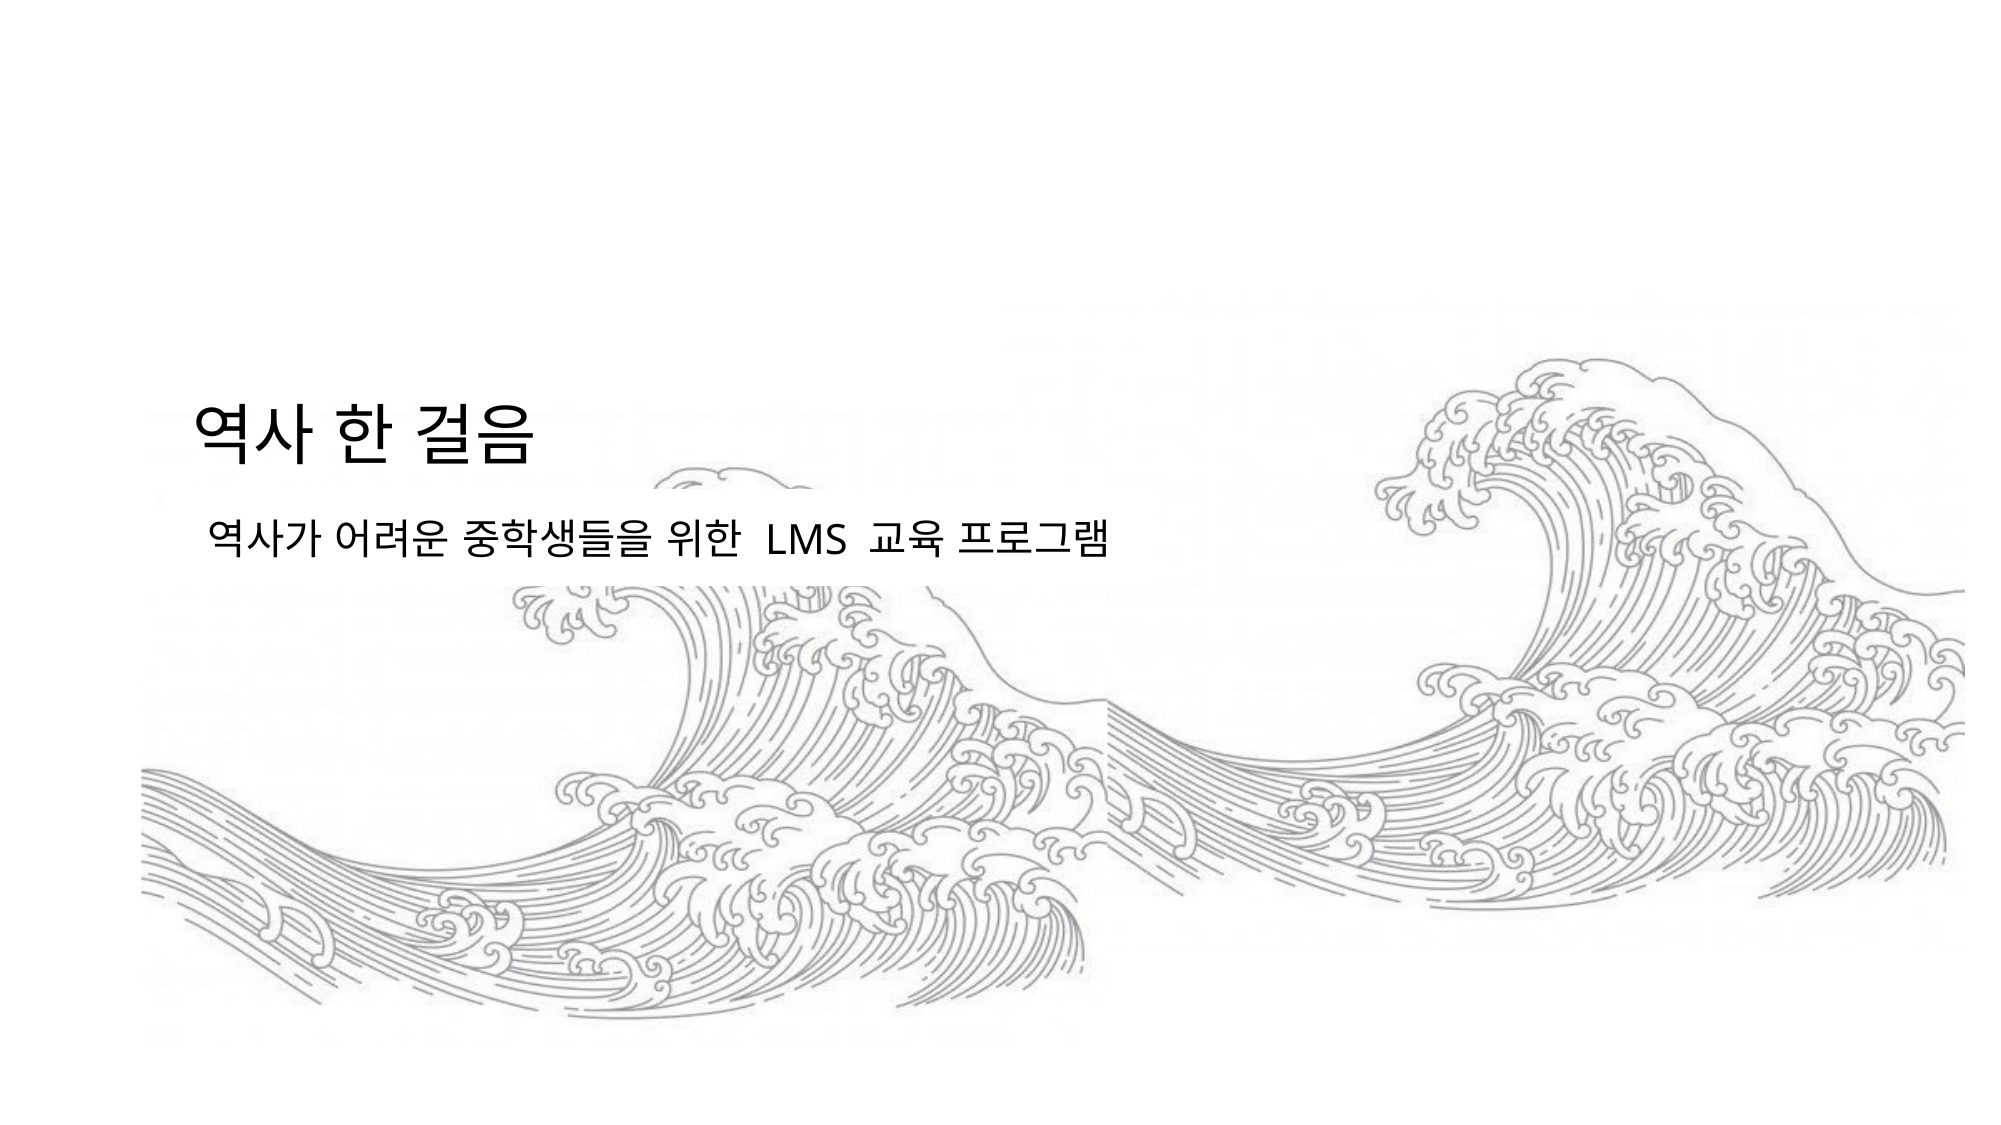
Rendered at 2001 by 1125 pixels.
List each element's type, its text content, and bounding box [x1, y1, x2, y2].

text_box 역사가 어려운 중학생들을 위한 LMS 교육 프로그램 [162, 488, 1157, 587]
text_box [140, 293, 1966, 1047]
text_box 역사 한 걸음 [155, 367, 574, 499]
